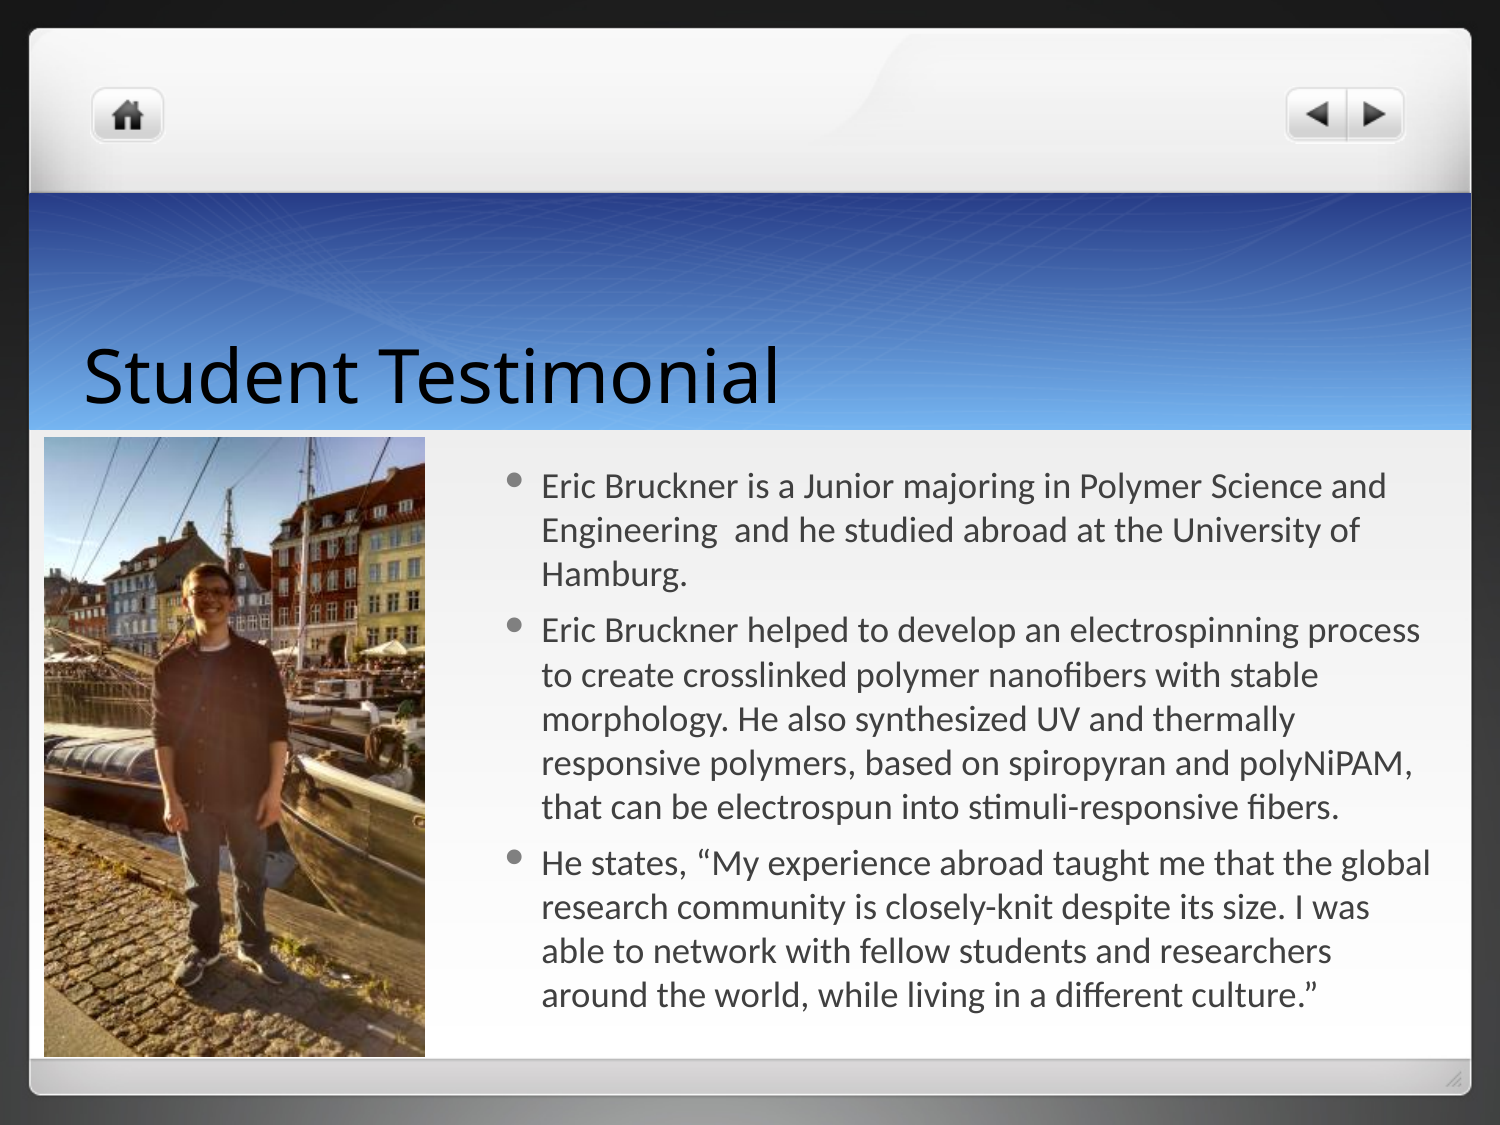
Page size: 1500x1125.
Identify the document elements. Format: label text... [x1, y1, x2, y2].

picture [0, 0, 1500, 1125]
title Student Testimonial [68, 238, 1432, 427]
list Eric Bruckner is a Junior majoring in Polymer Science and Engineering and he studied abroad at the University of Hamburg. Eric Bruckner helped to develop an electrospinning process to create crosslinked polymer nanofibers with stable morphology. He also synthesized UV and thermally responsive polymers, based on spiropyran and polyNiPAM, that can be electrospun into stimuli-responsive fibers. He states, “My experience abroad taught me that the global research community is closely-knit despite its size. I was able to network with fellow students and researchers around the world, while living in a different culture.” [489, 454, 1451, 1023]
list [43, 436, 426, 1057]
